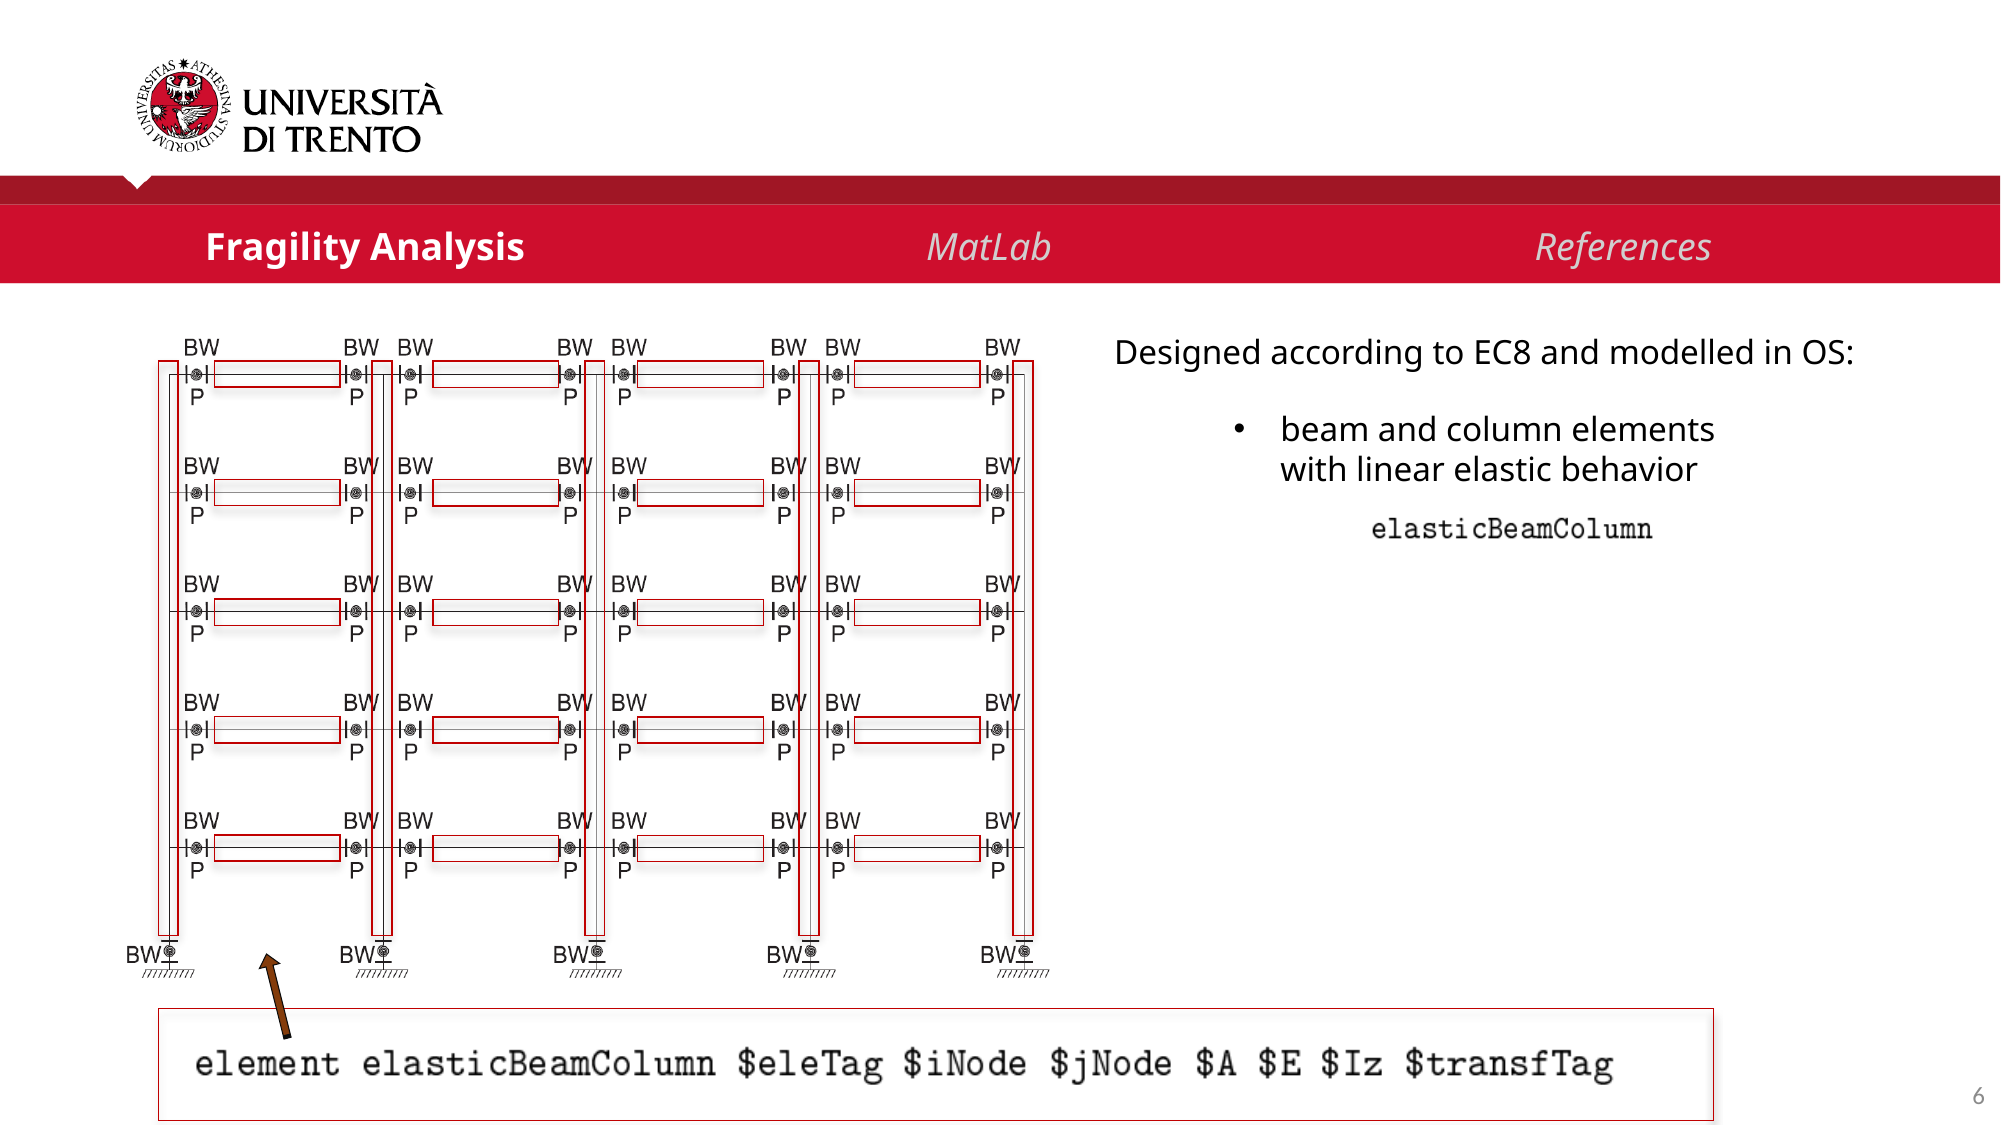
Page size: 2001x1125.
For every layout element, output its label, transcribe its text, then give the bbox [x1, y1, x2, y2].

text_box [1218, 400, 1801, 578]
table_header Fragility Analysis [122, 213, 609, 330]
text_box [158, 1008, 1714, 1121]
text_box [270, 988, 291, 1033]
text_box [158, 360, 1033, 936]
text_box Designed according to EC8 and modelled in OS: [1099, 323, 2000, 379]
table_header MatLab [609, 213, 1369, 330]
slide_number 6 [1857, 1065, 2000, 1125]
picture [0, 0, 2001, 1125]
table_header References [1369, 213, 1877, 330]
